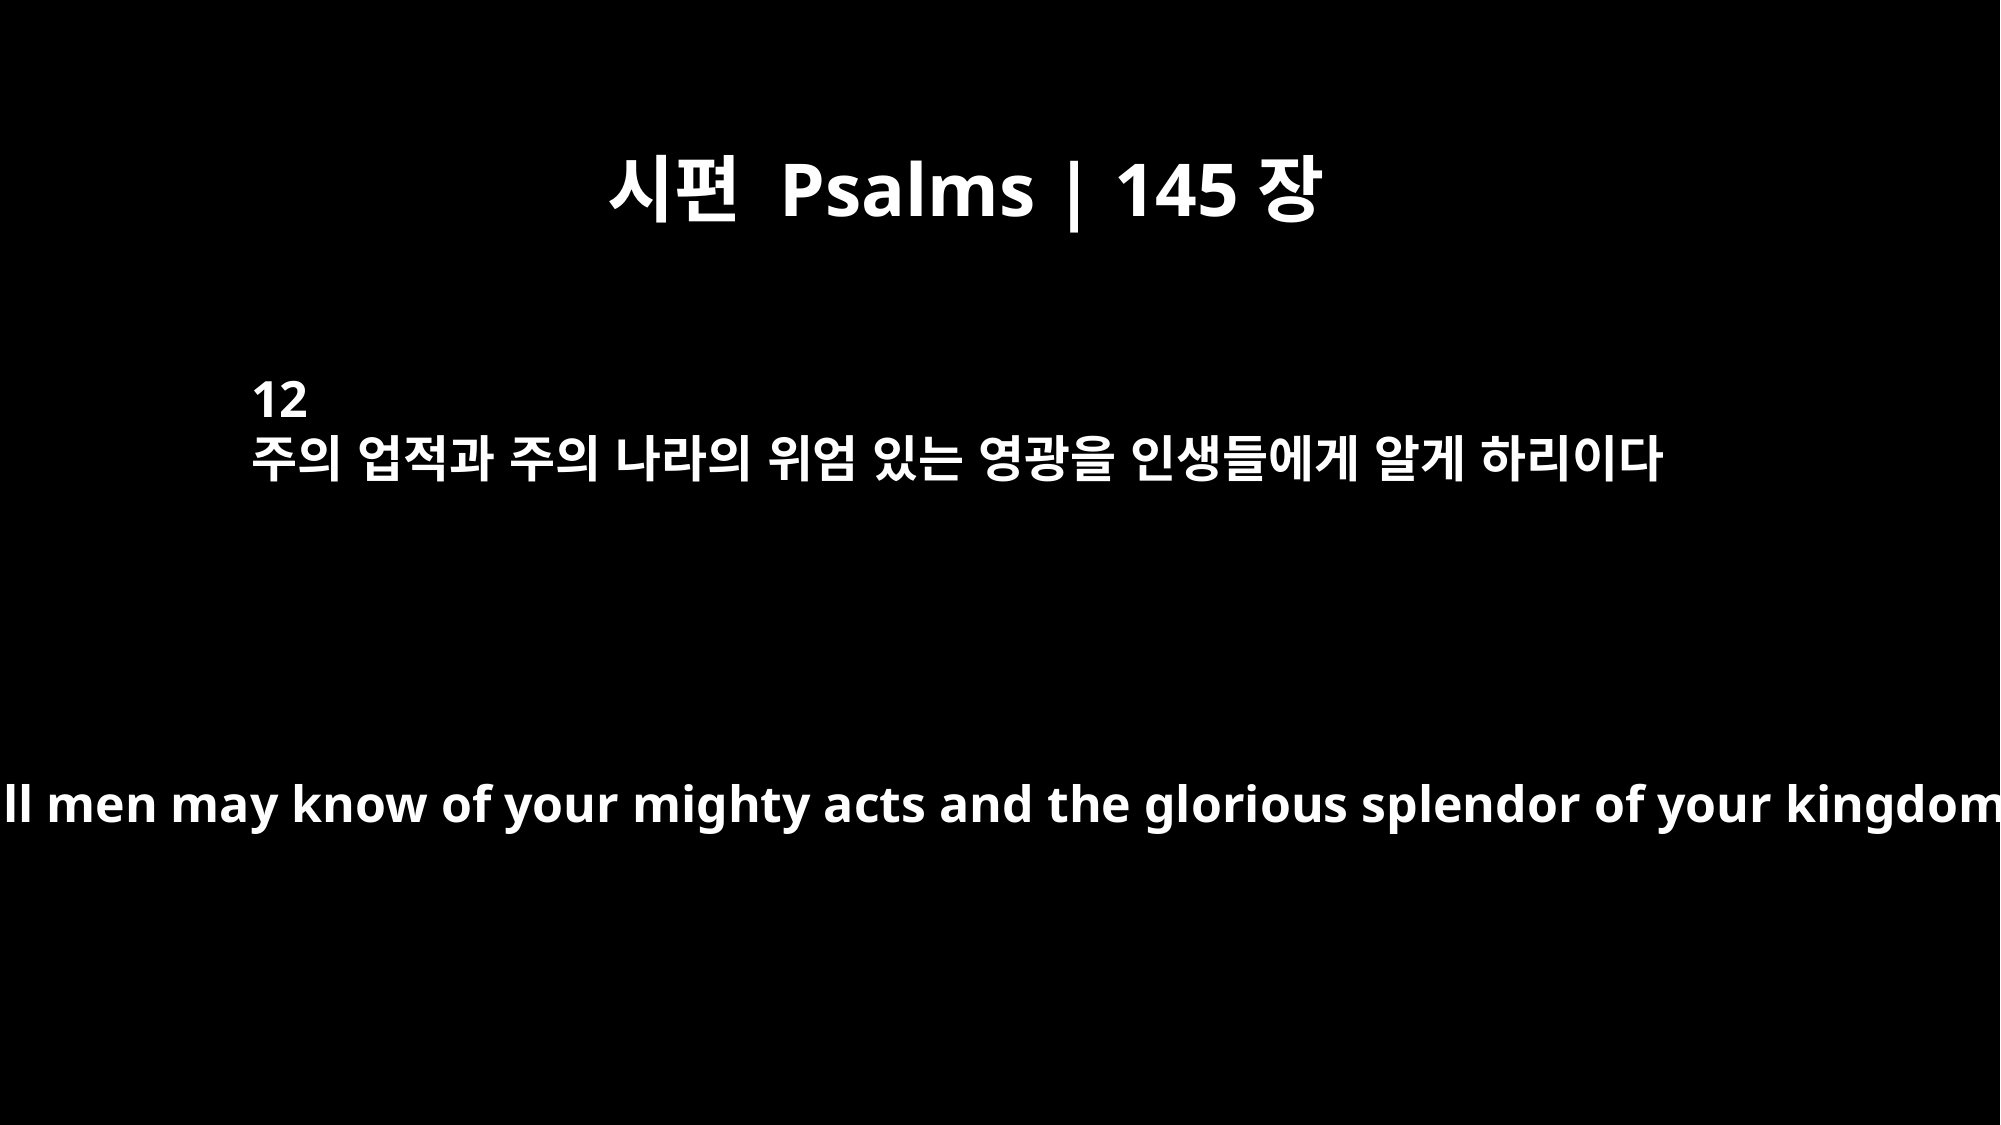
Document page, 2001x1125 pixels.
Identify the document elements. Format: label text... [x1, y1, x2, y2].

text_box 12 주의 업적과 주의 나라의 위엄 있는 영광을 인생들에게 알게 하리이다 [236, 359, 1681, 495]
text_box 시편 Psalms | 145장 [592, 136, 1340, 239]
text_box so that all men may know of your mighty acts and the glorious splendor of your kingdom. [0, 764, 2000, 840]
